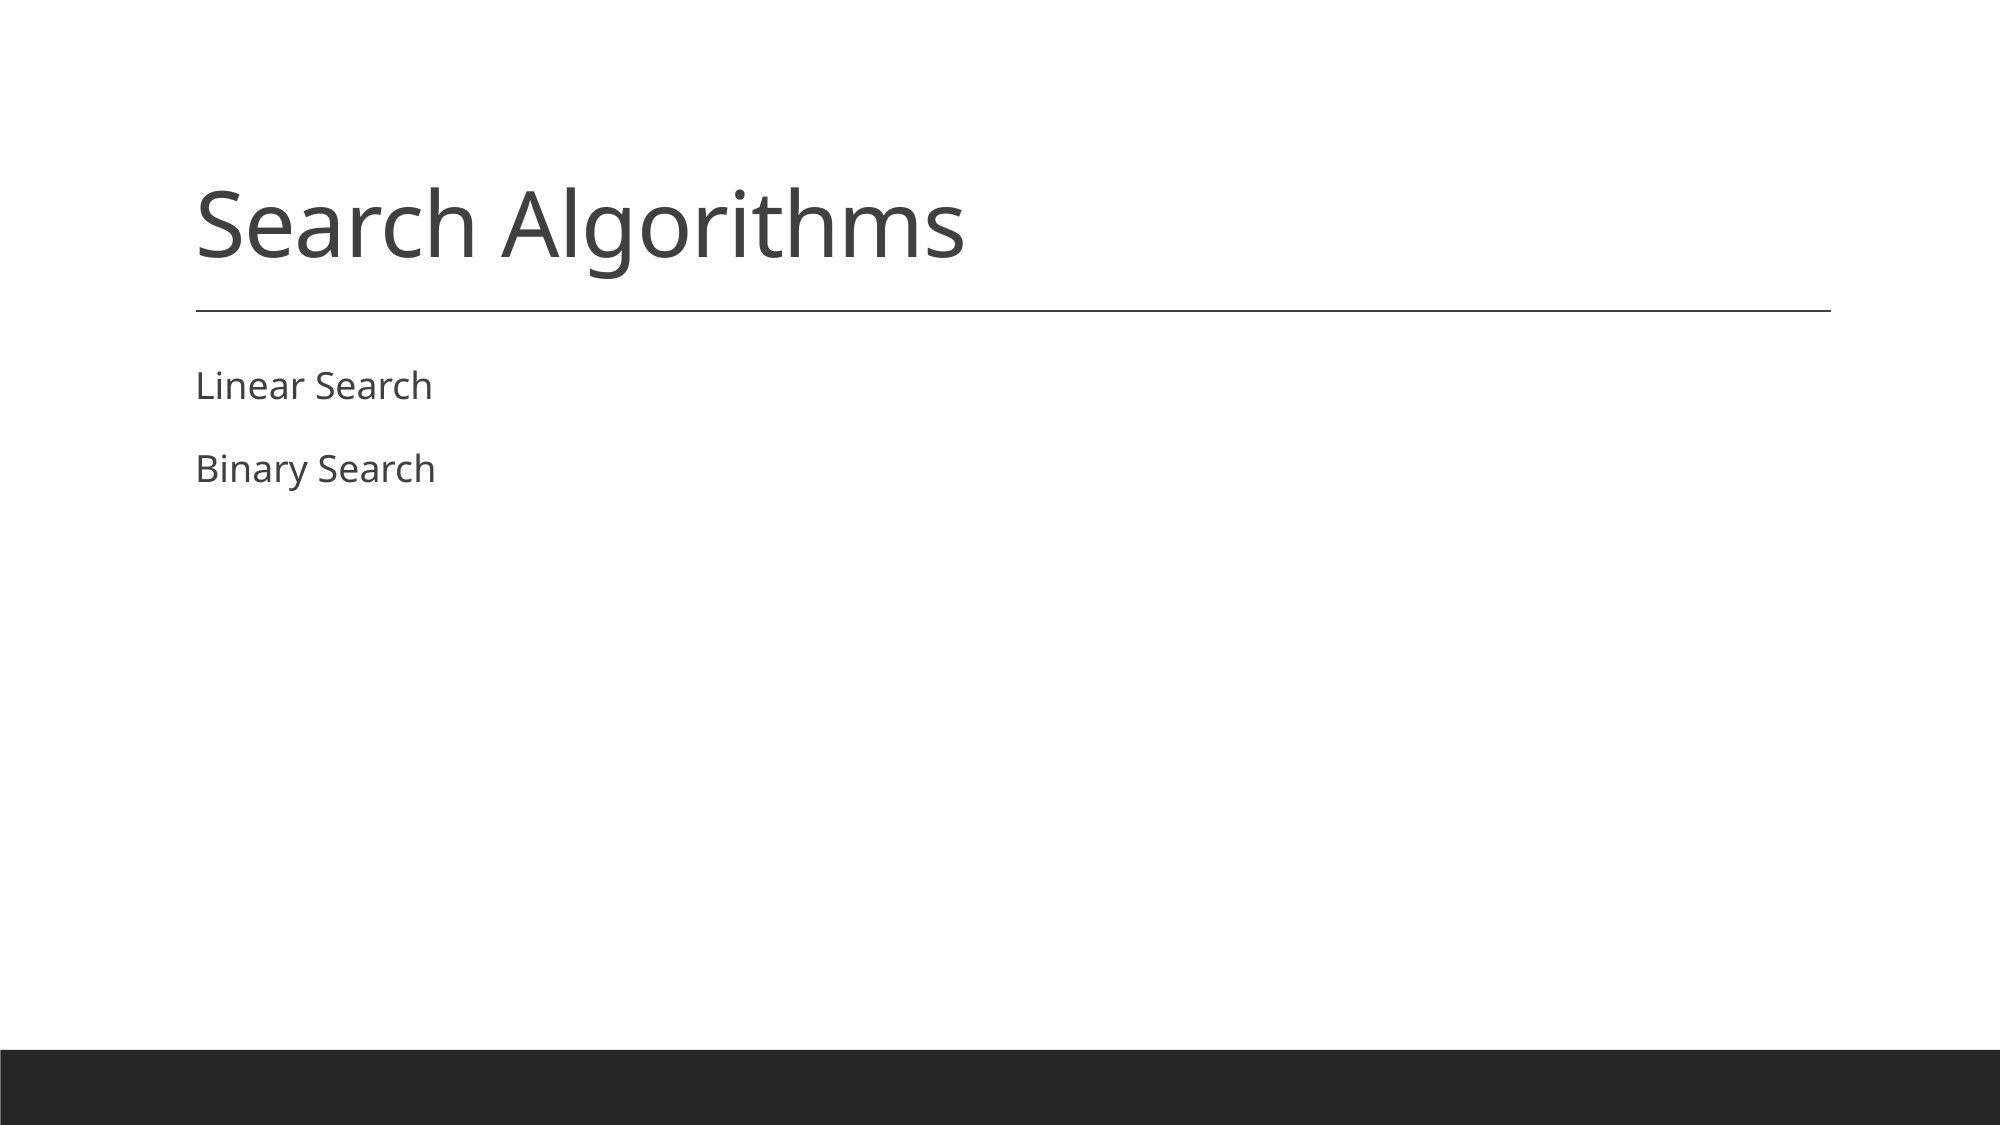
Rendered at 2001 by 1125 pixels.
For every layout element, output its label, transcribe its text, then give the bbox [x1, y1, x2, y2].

list Linear Search Binary Search [180, 345, 1830, 963]
title Search Algorithms [180, 47, 1830, 285]
